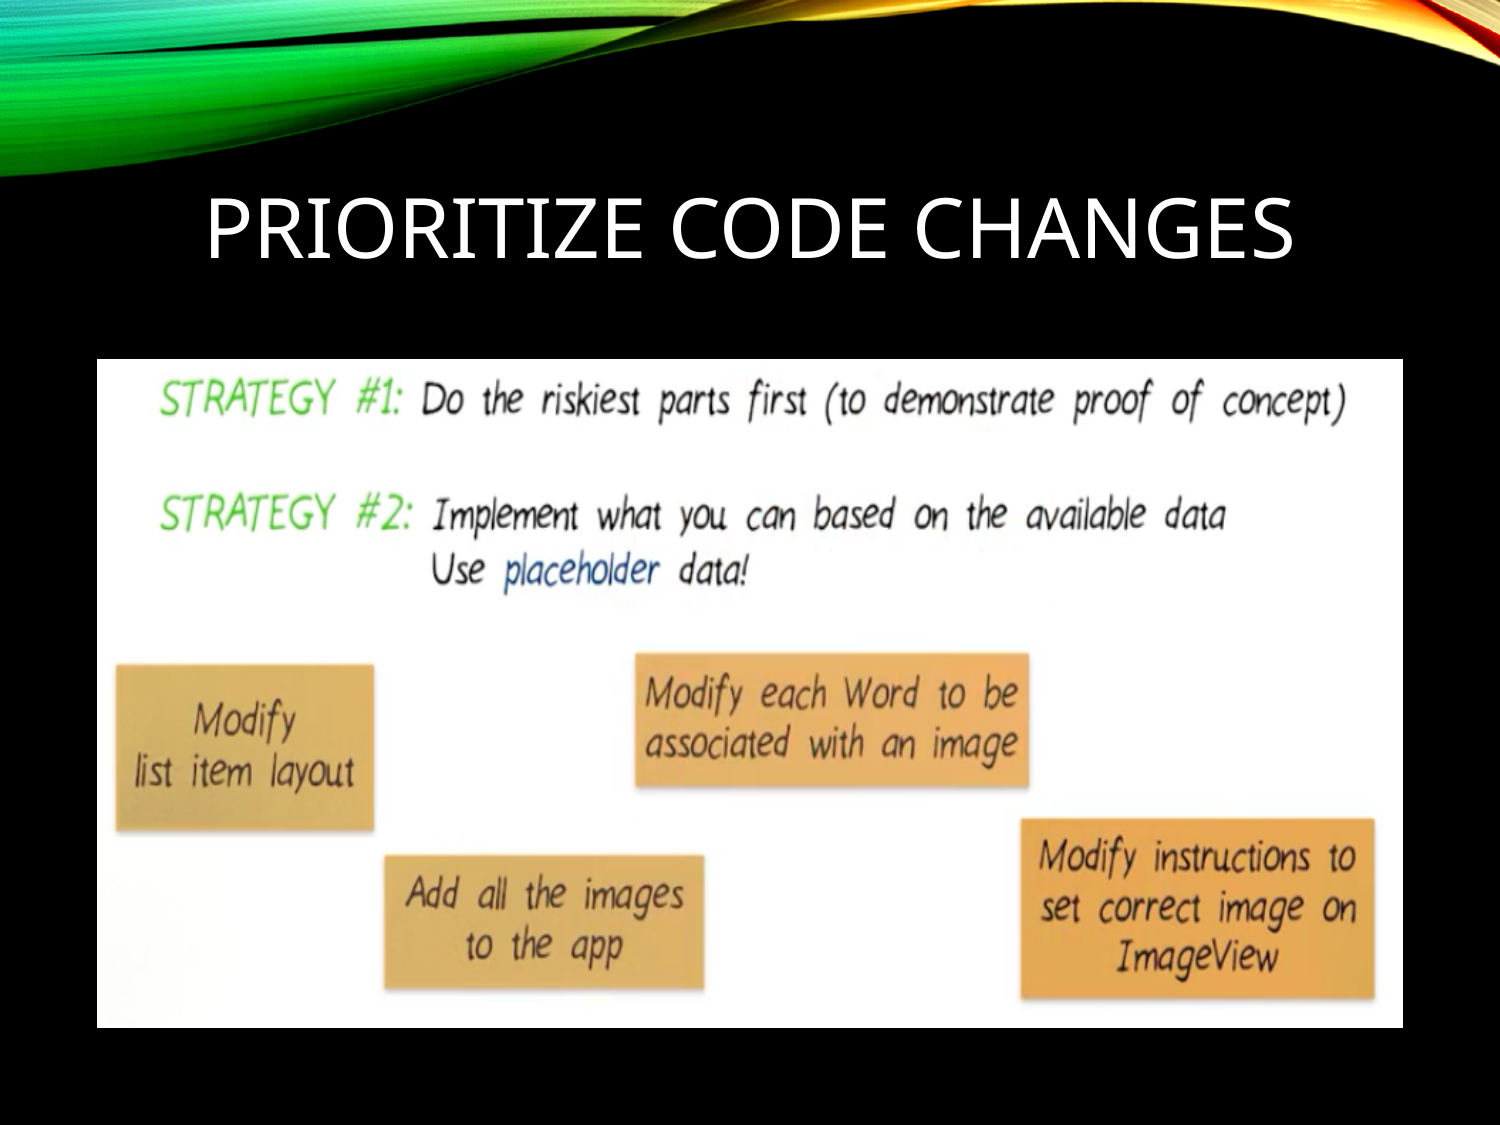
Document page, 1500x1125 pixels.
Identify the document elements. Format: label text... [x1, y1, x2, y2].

title Prioritize Code Changes [97, 125, 1403, 338]
picture [97, 359, 1403, 1028]
picture [0, 0, 1500, 178]
